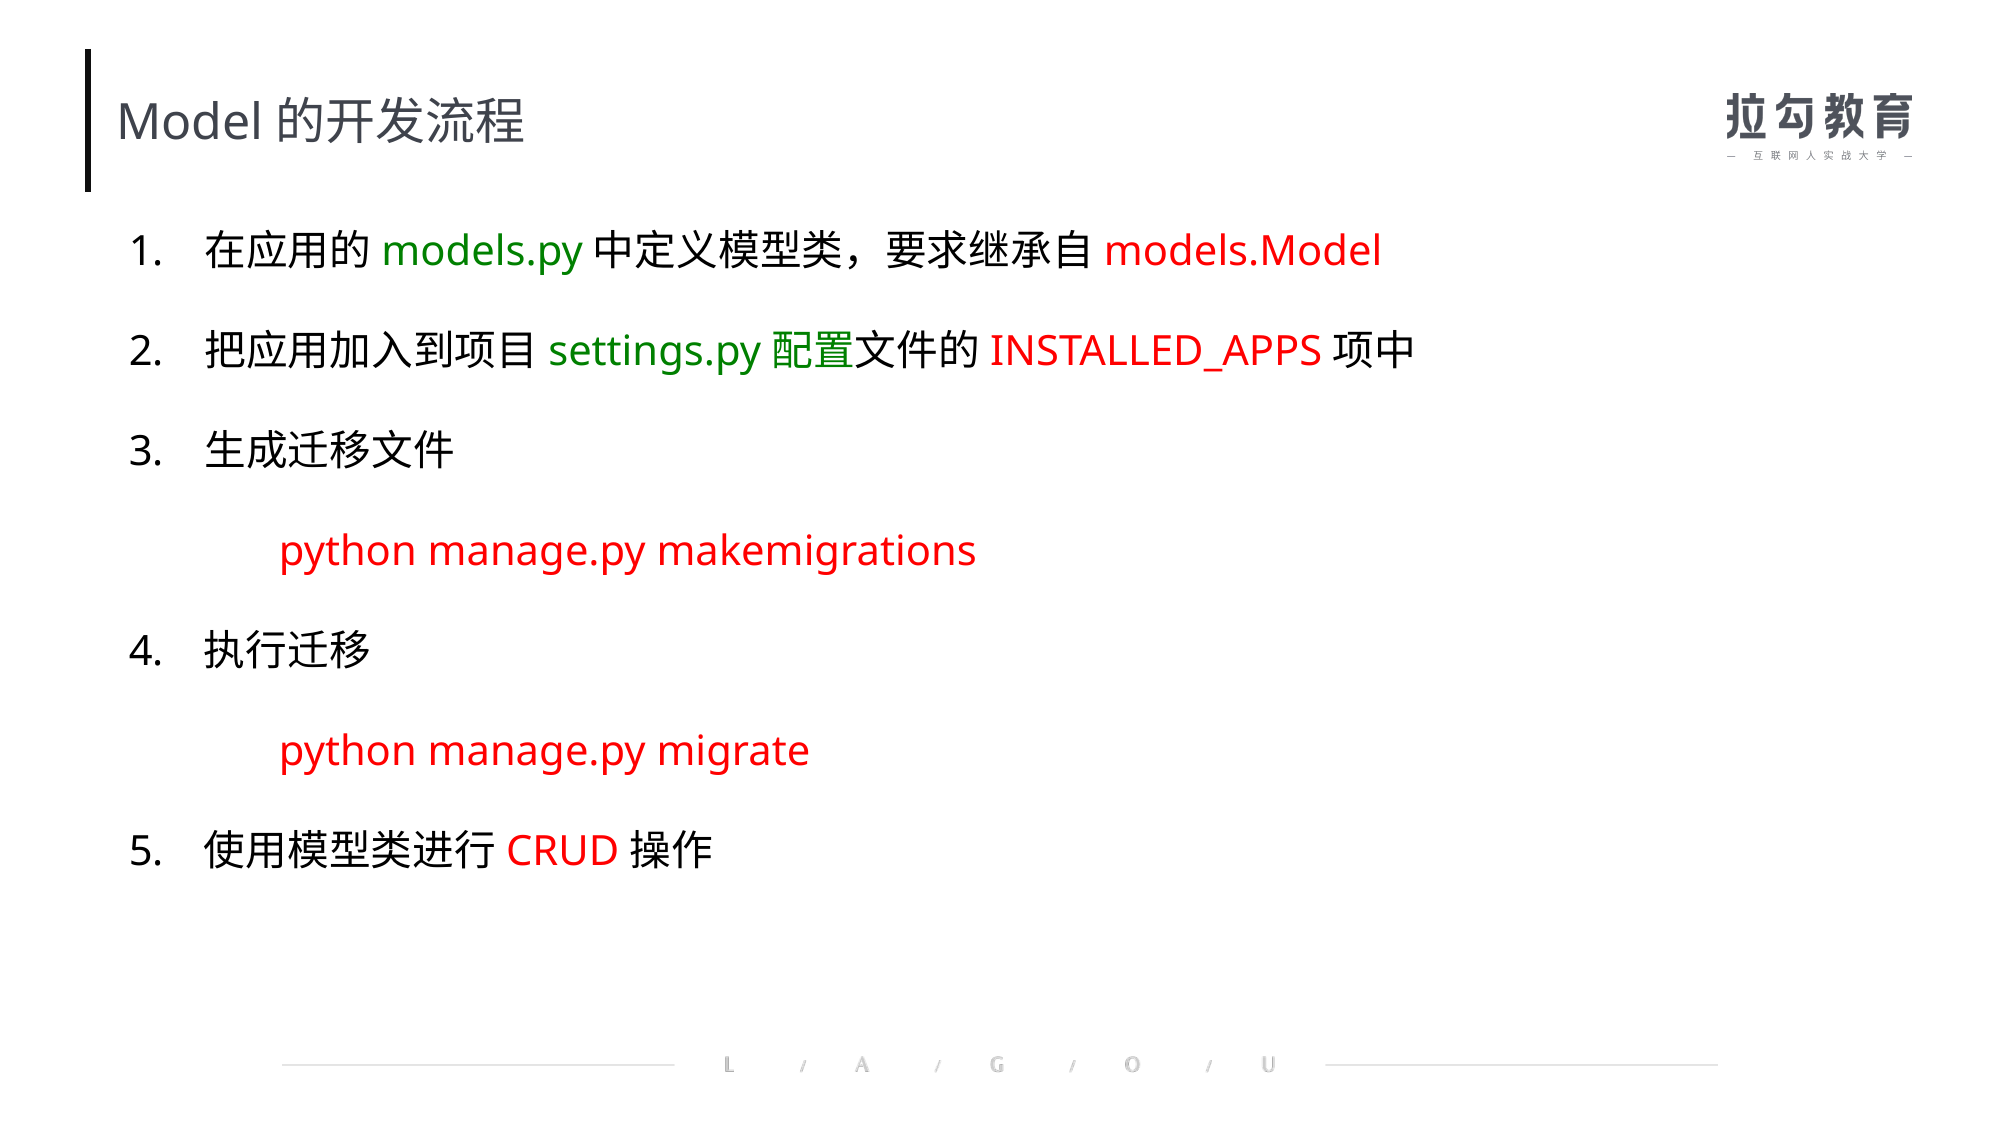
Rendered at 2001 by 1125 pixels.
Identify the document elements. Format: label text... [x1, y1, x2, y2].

text_box Model的开发流程 [101, 80, 1439, 166]
picture [1727, 93, 1912, 160]
picture [282, 1046, 1718, 1084]
text_box 在应用的models.py中定义模型类，要求继承自models.Model 把应用加入到项目settings.py配置文件的INSTALLED_APPS项中 生成迁移文件 python manage.py makemigrations 执行迁移 python manage.py migrate 使用模型类进行CRUD操作 [114, 166, 1934, 882]
